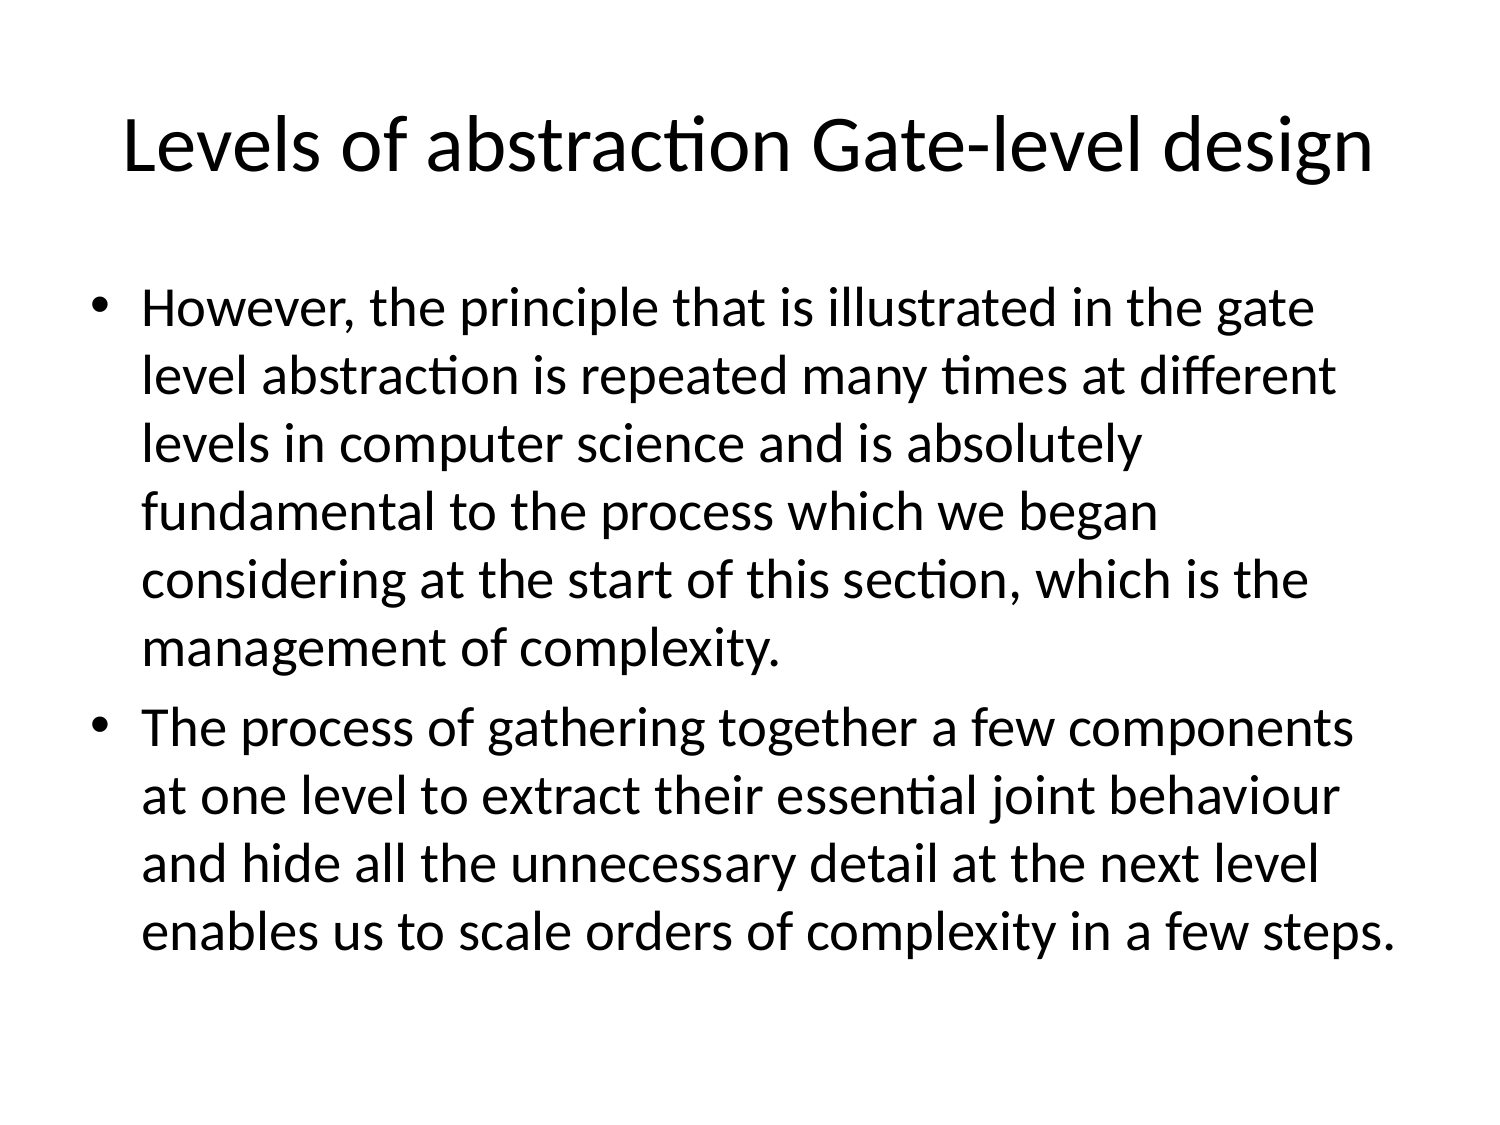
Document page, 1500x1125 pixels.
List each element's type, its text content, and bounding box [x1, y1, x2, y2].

list However, the principle that is illustrated in the gate level abstraction is repeated many times at different levels in computer science and is absolutely fundamental to the process which we began considering at the start of this section, which is the management of complexity. The process of gathering together a few components at one level to extract their essential joint behaviour and hide all the unnecessary detail at the next level enables us to scale orders of complexity in a few steps. [75, 262, 1425, 1005]
title Levels of abstraction Gate-level design [75, 45, 1425, 233]
